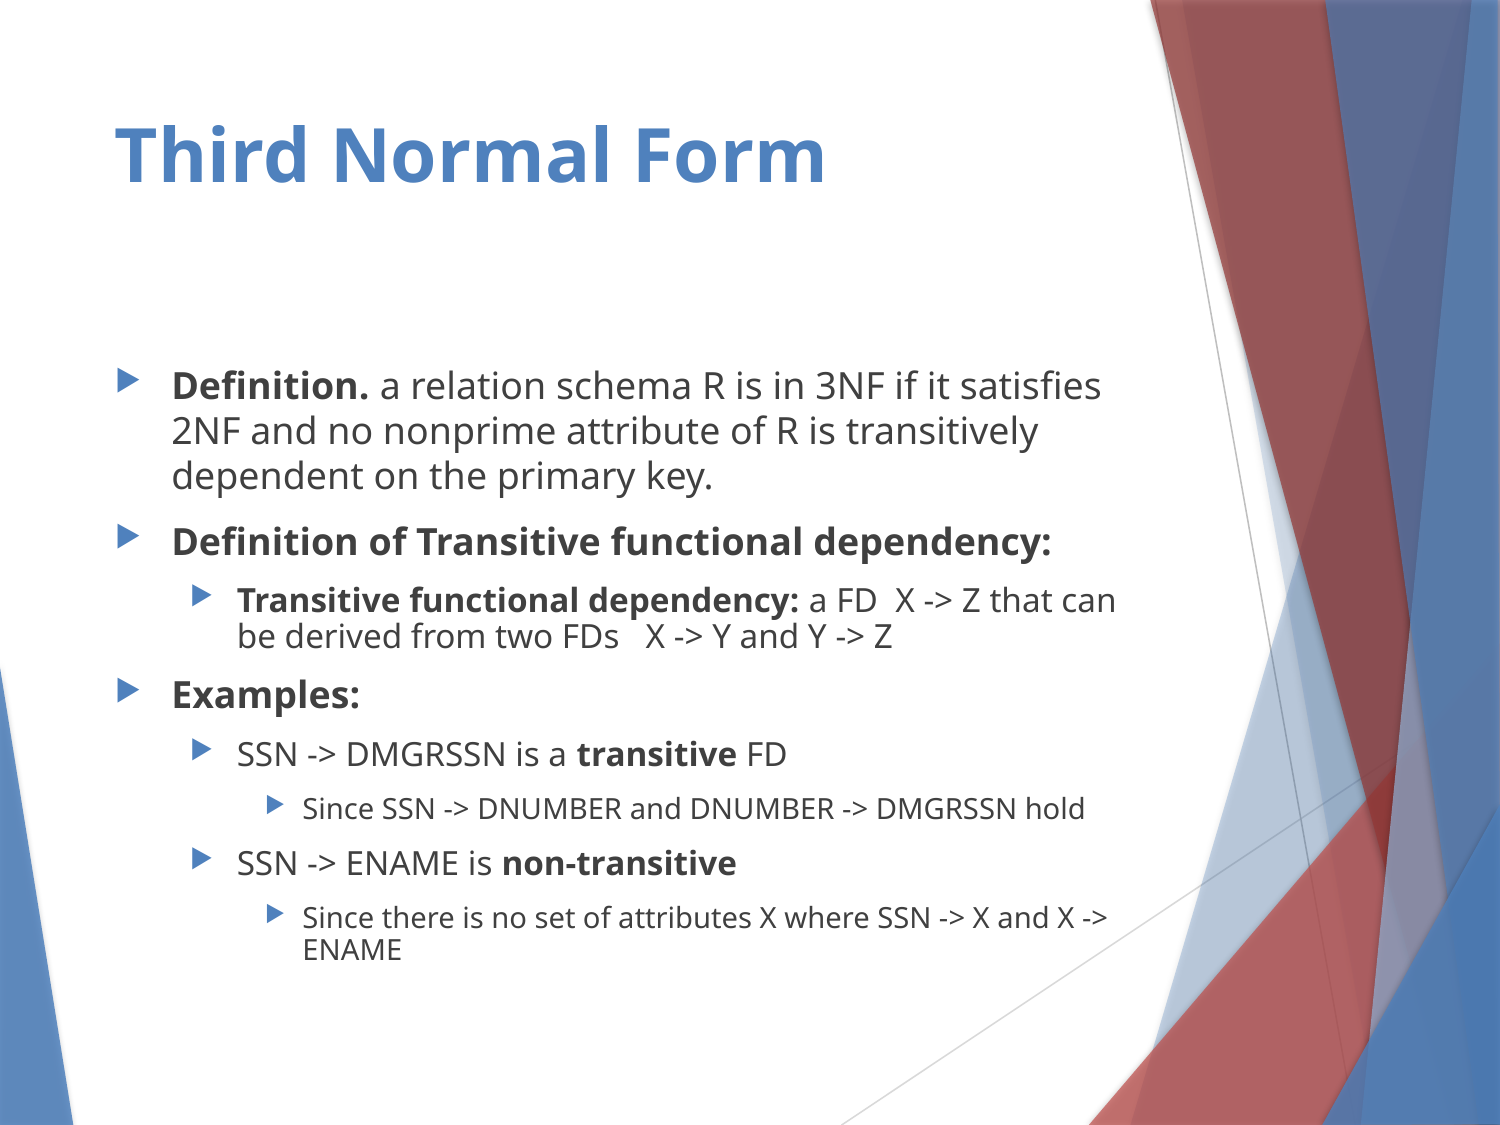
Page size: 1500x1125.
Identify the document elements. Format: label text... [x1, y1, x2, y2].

title Third Normal Form [99, 99, 1142, 317]
list Definition. a relation schema R is in 3NF if it satisfies 2NF and no nonprime attribute of R is transitively dependent on the primary key. Definition of Transitive functional dependency: Transitive functional dependency: a FD X -> Z that can be derived from two FDs X -> Y and Y -> Z Examples: SSN -> DMGRSSN is a transitive FD Since SSN -> DNUMBER and DNUMBER -> DMGRSSN hold SSN -> ENAME is non-transitive Since there is no set of attributes X where SSN -> X and X -> ENAME [99, 354, 1142, 992]
